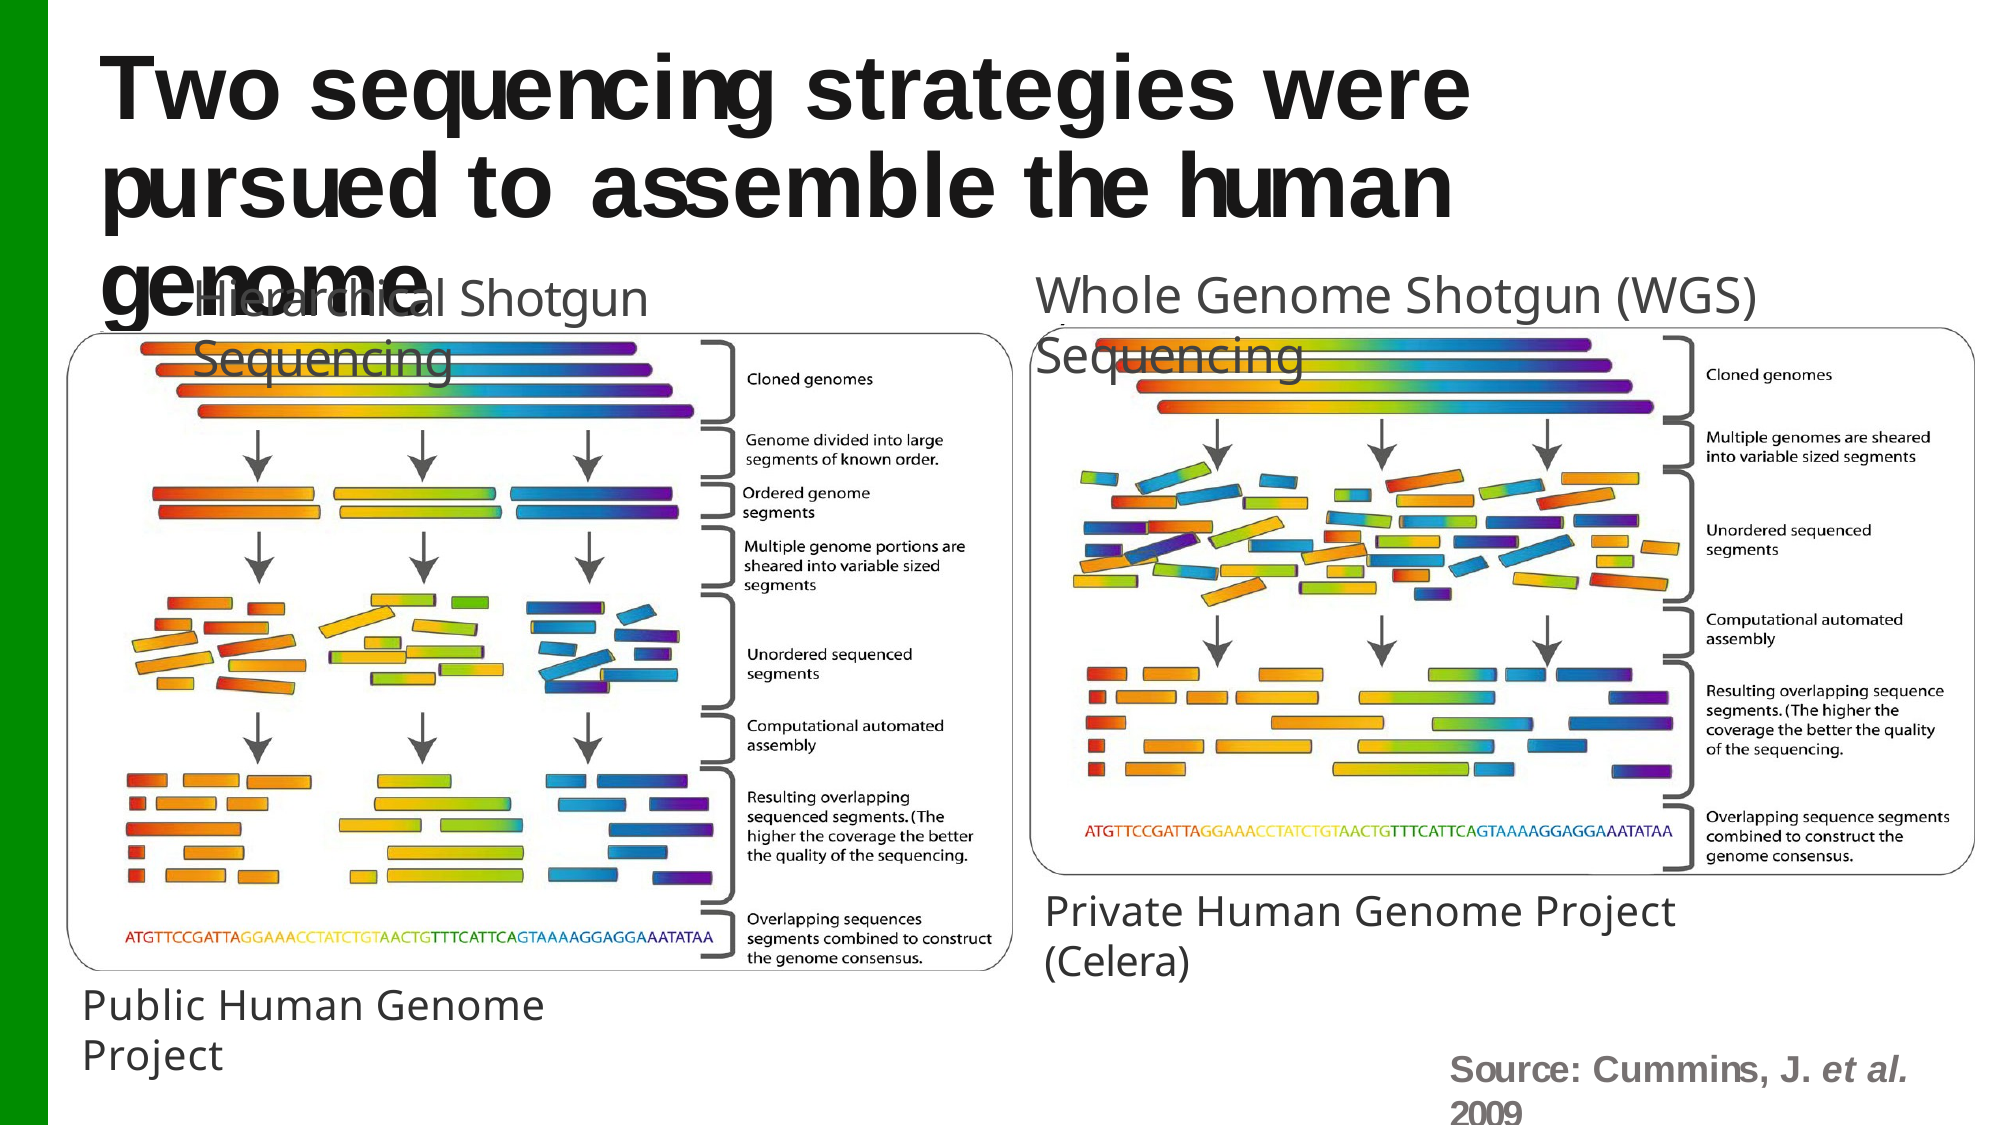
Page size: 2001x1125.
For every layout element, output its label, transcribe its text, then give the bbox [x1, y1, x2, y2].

text_box Source: Cummins, J. et al. 2009 [1447, 1042, 1939, 1125]
picture [66, 330, 1013, 971]
text_box Private Human Genome Project (Celera) [1042, 887, 1811, 985]
text_box Public Human Genome Project [79, 980, 676, 1079]
picture [1028, 324, 1976, 878]
title Two sequencing strategies were pursued to assemble the human genome [97, 24, 1687, 334]
text_box [0, 0, 48, 1125]
text_box Hierarchical Shotgun Sequencing [190, 264, 889, 329]
text_box Whole Genome Shotgun (WGS) Sequencing [1033, 261, 1971, 323]
